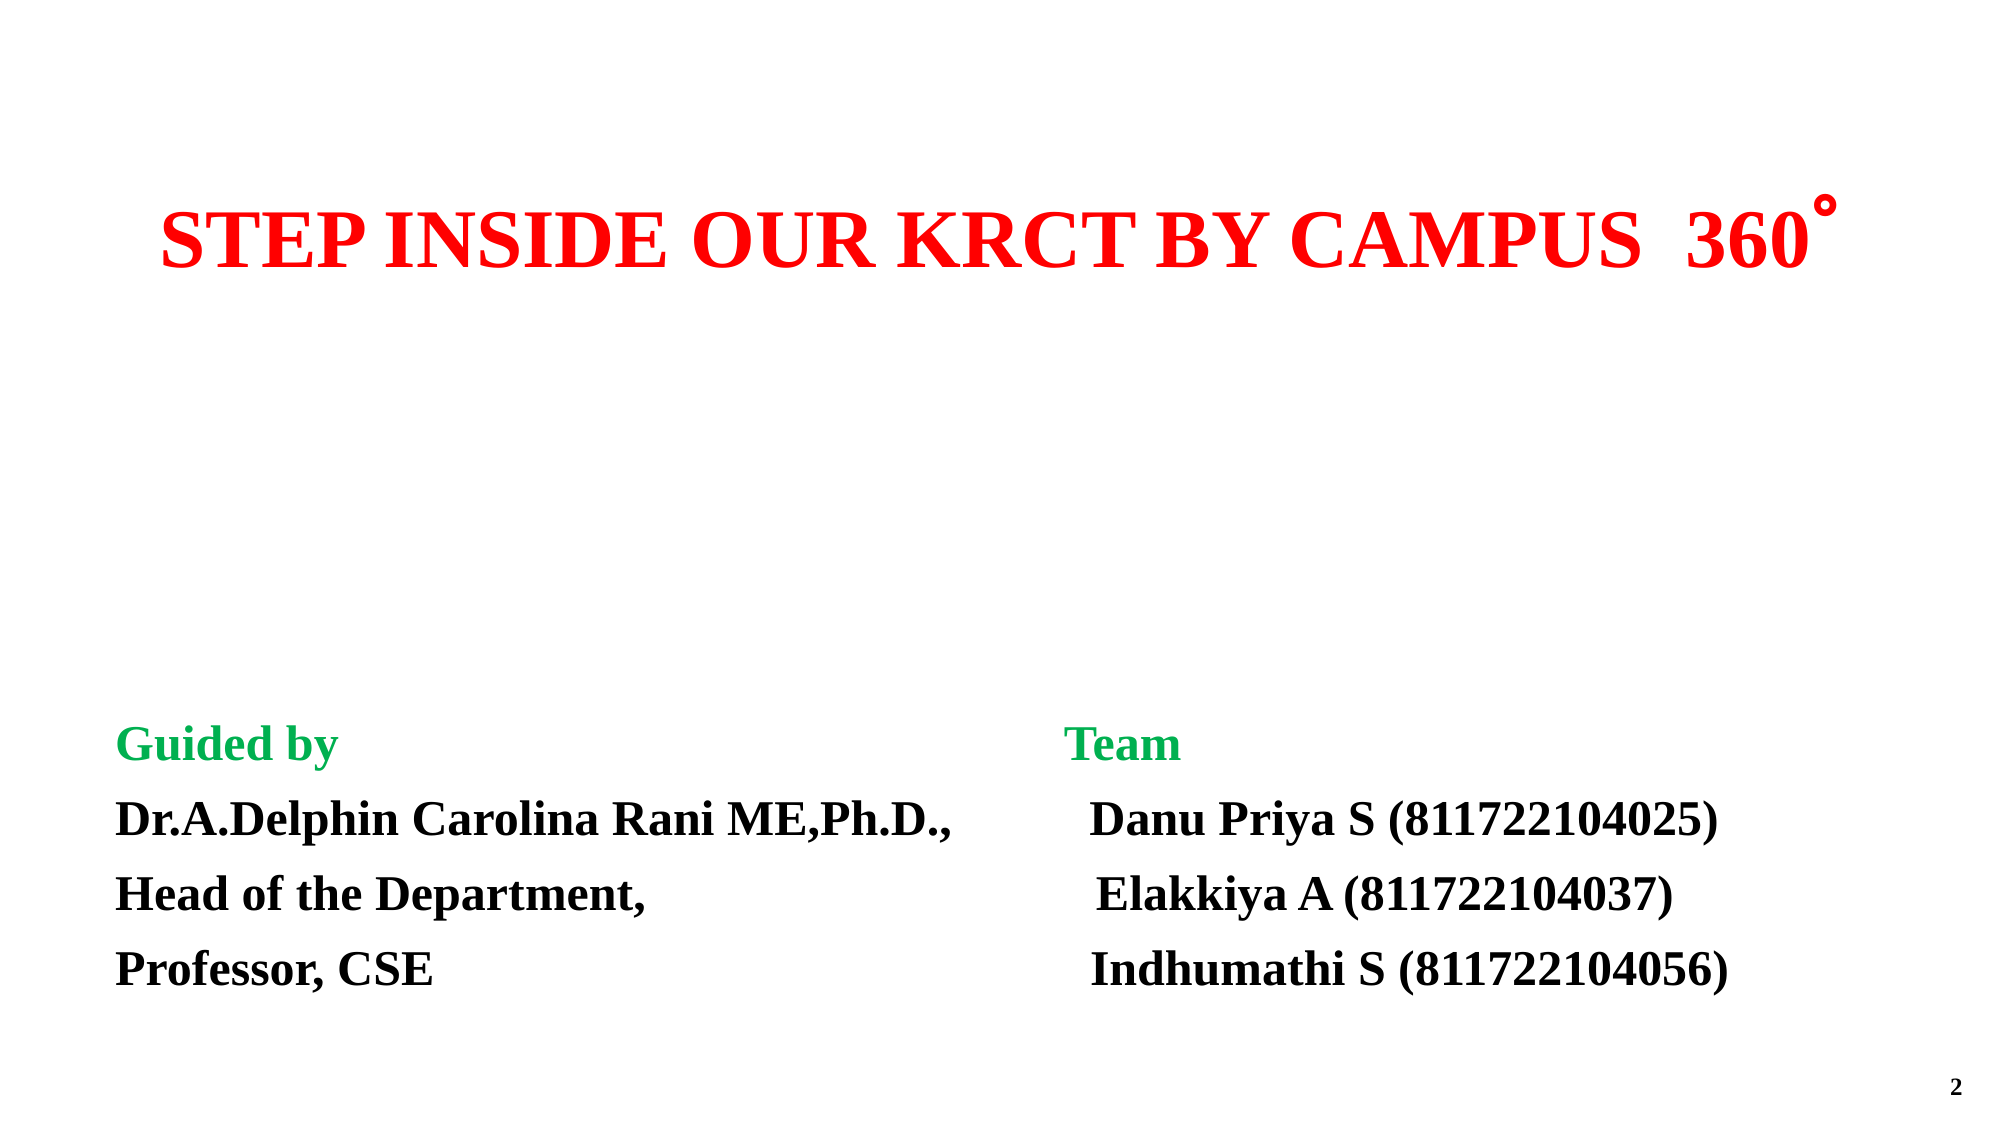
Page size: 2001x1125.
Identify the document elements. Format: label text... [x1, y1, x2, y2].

list Guided by Team Dr.A.Delphin Carolina Rani ME,Ph.D., Danu Priya S (811722104025) Head of the Department, Elakkiya A (811722104037) Professor, CSE Indhumathi S (811722104056) [100, 710, 1840, 1041]
slide_number 2 [1527, 1055, 1978, 1116]
text_box STEP INSIDE OUR KRCT BY CAMPUS 360ﹾ [0, 187, 2000, 375]
